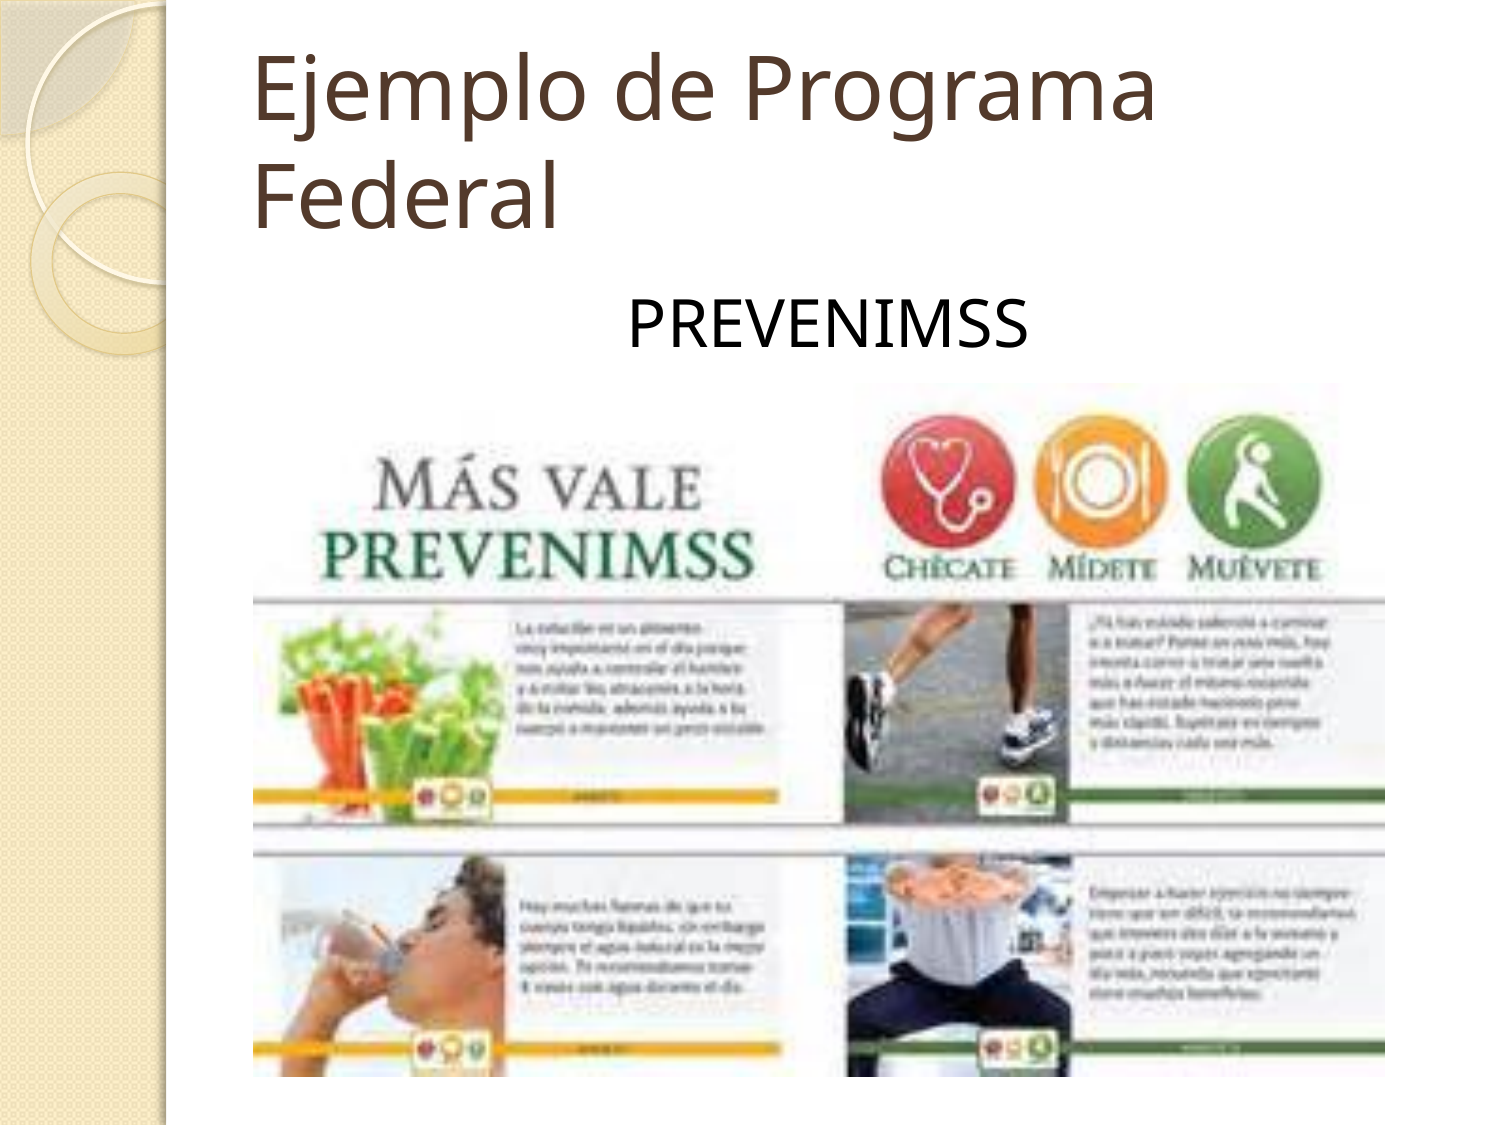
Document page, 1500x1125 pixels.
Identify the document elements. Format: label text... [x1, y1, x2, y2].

title Ejemplo de Programa Federal [235, 45, 1466, 233]
list PREVENIMSS [206, 272, 1437, 492]
picture [253, 383, 1385, 1077]
